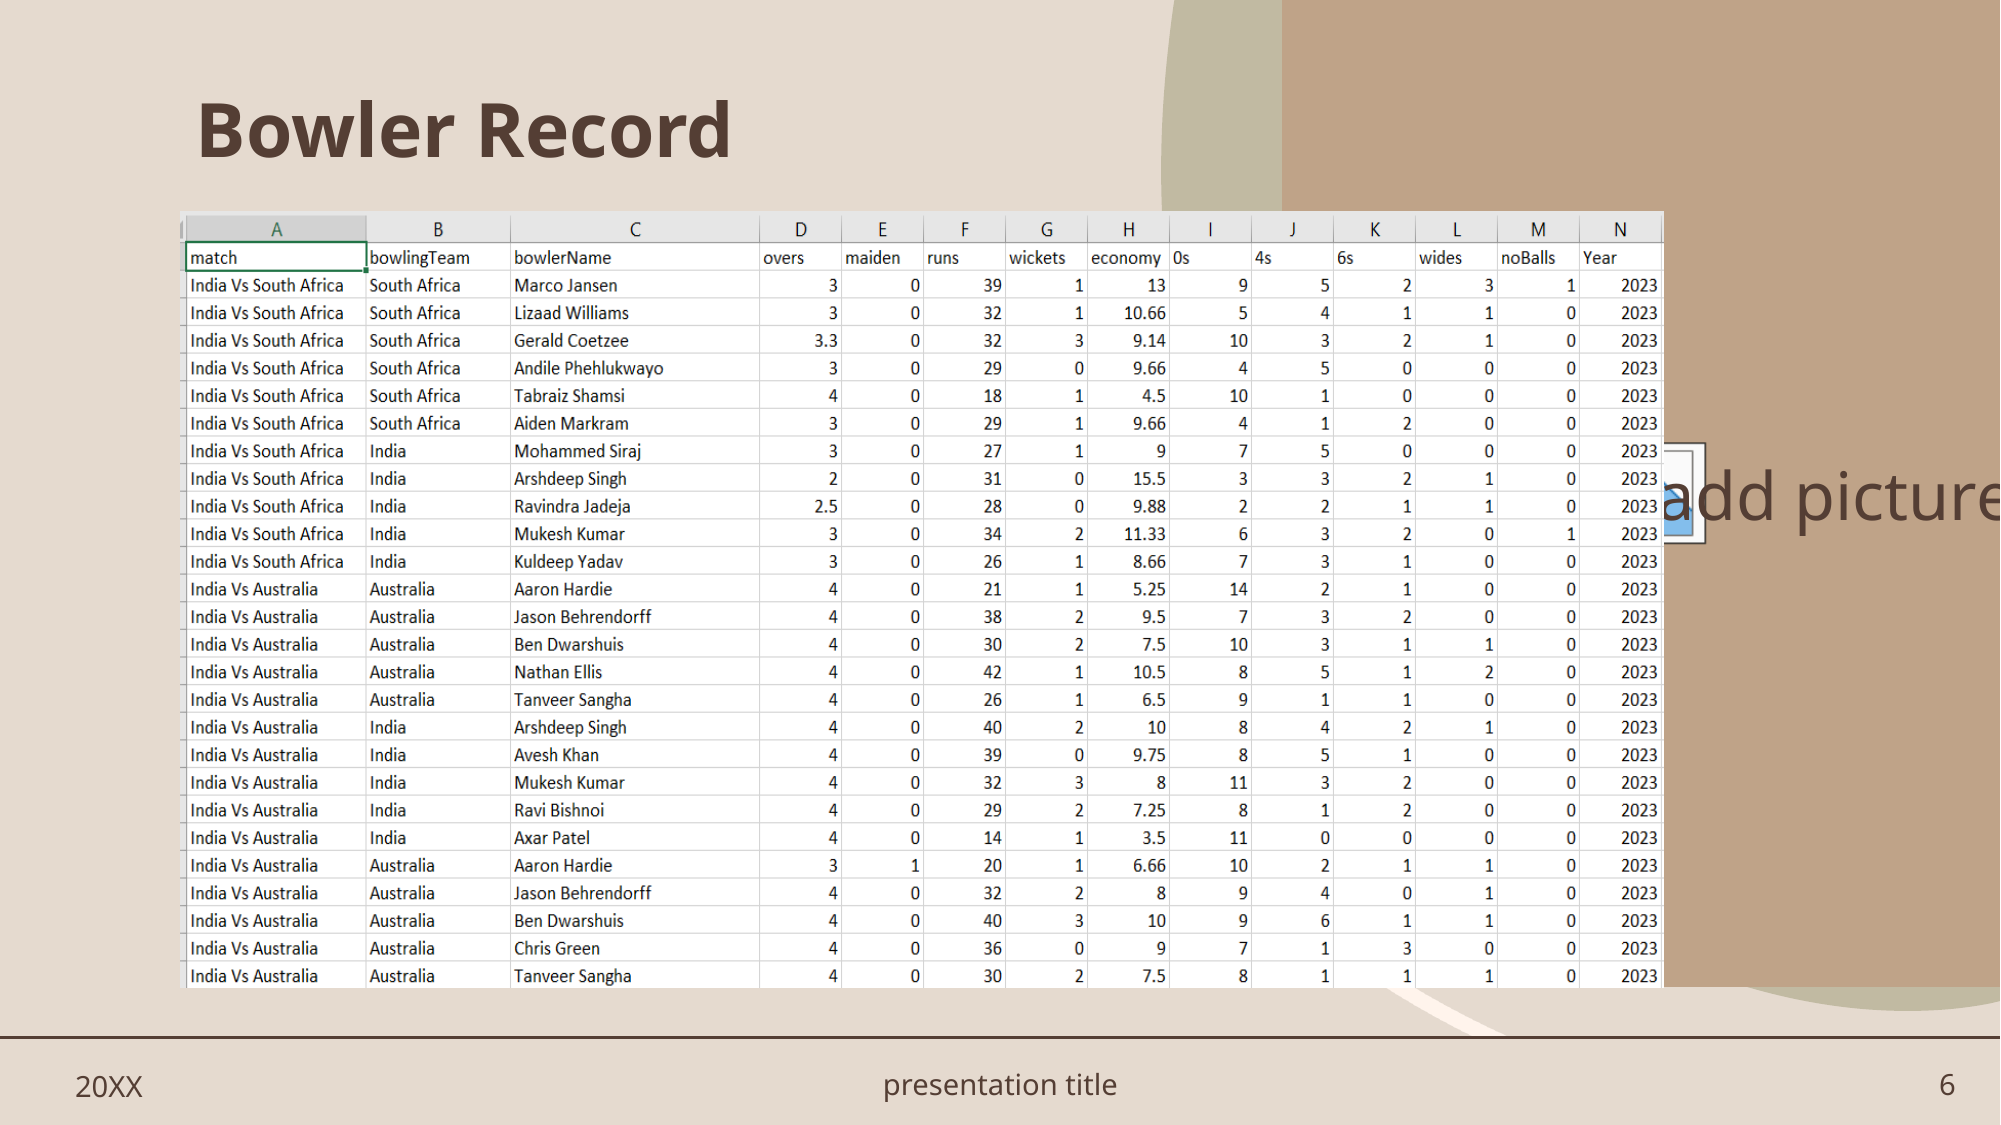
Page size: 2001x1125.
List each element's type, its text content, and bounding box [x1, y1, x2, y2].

footer presentation title [718, 1060, 1283, 1112]
picture [180, 0, 2000, 1036]
text_box Bowler Record [180, 75, 1220, 181]
slide_number 20XX [60, 1060, 222, 1112]
slide_number 6 [1808, 1060, 1971, 1112]
